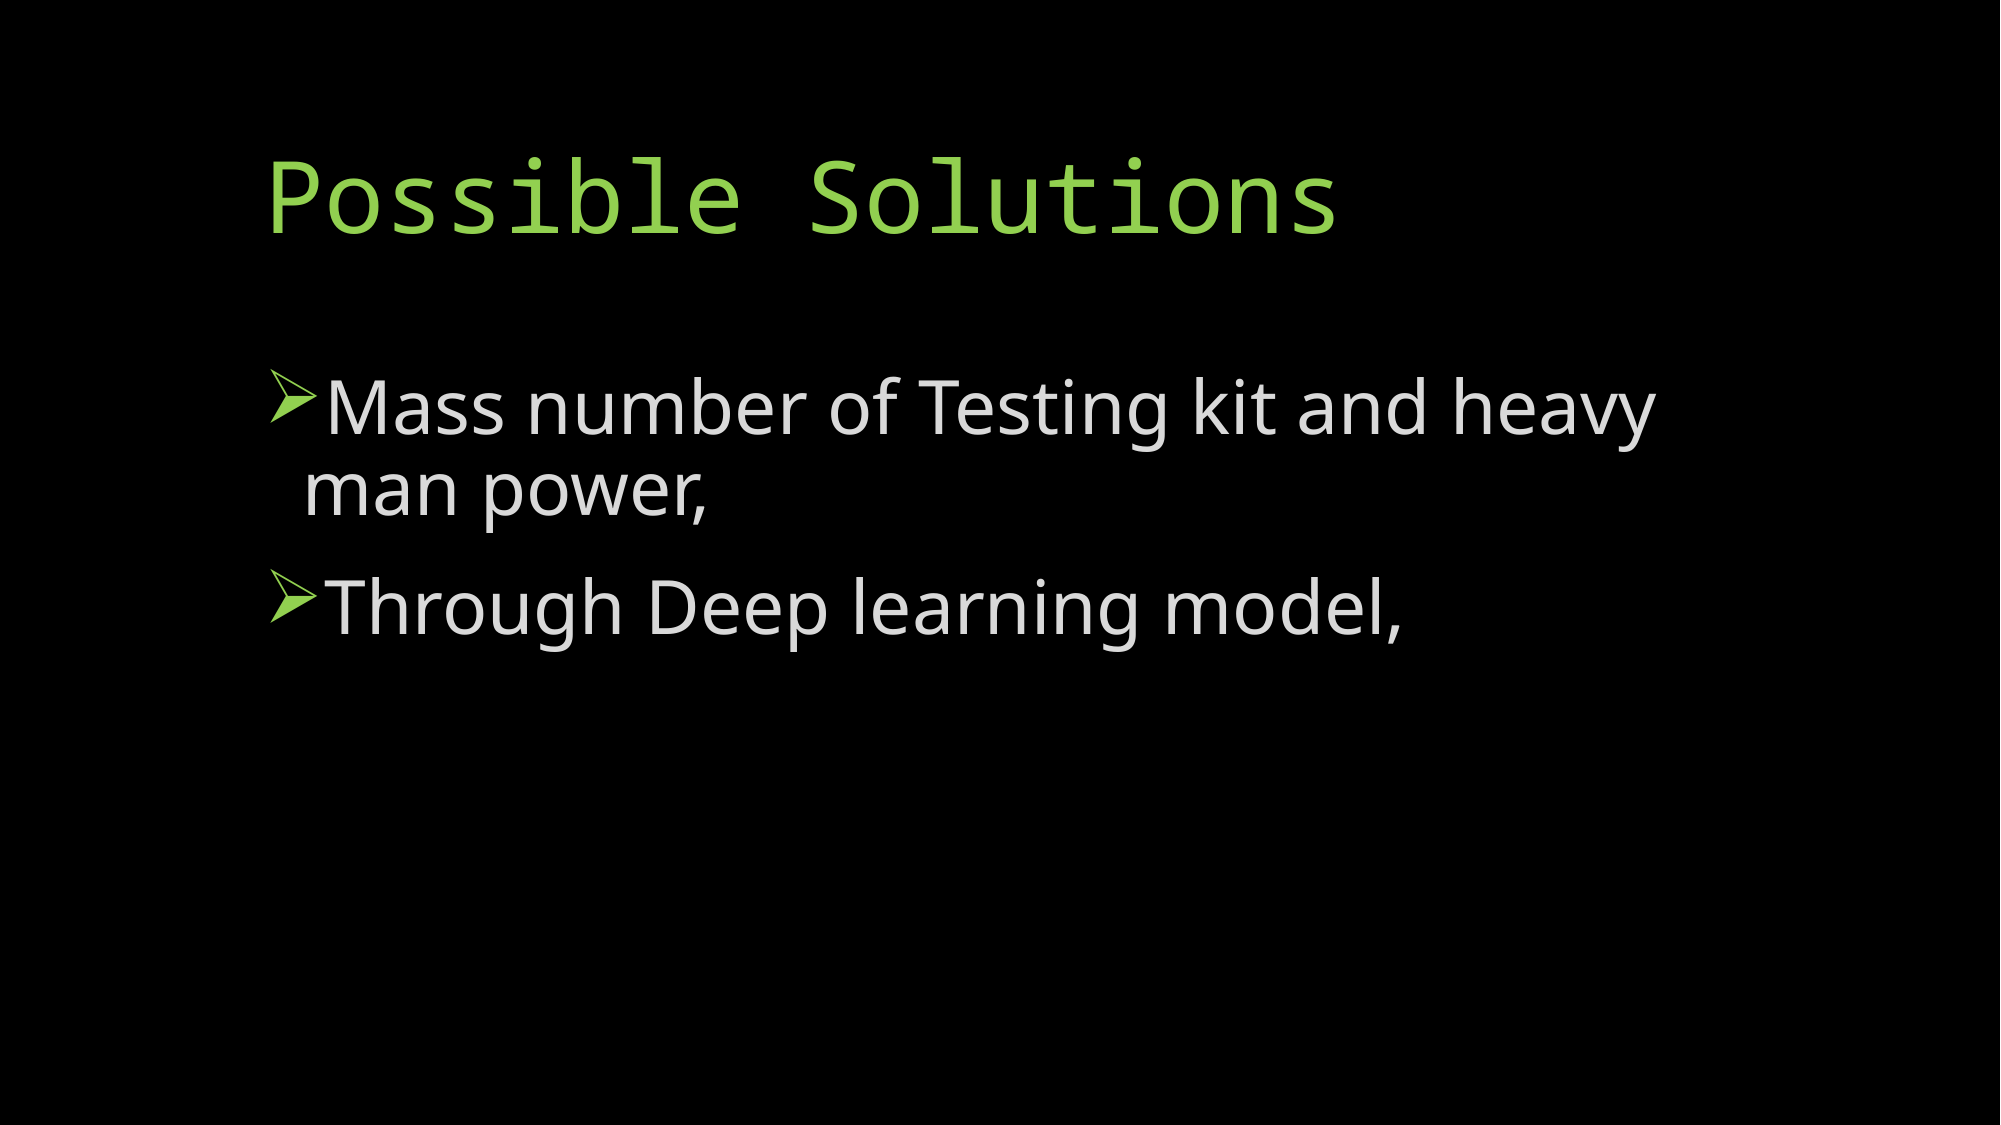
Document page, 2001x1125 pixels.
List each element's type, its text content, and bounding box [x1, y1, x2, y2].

list Mass number of Testing kit and heavy man power, Through Deep learning model, [249, 362, 1750, 863]
title Possible Solutions [249, 75, 1750, 263]
